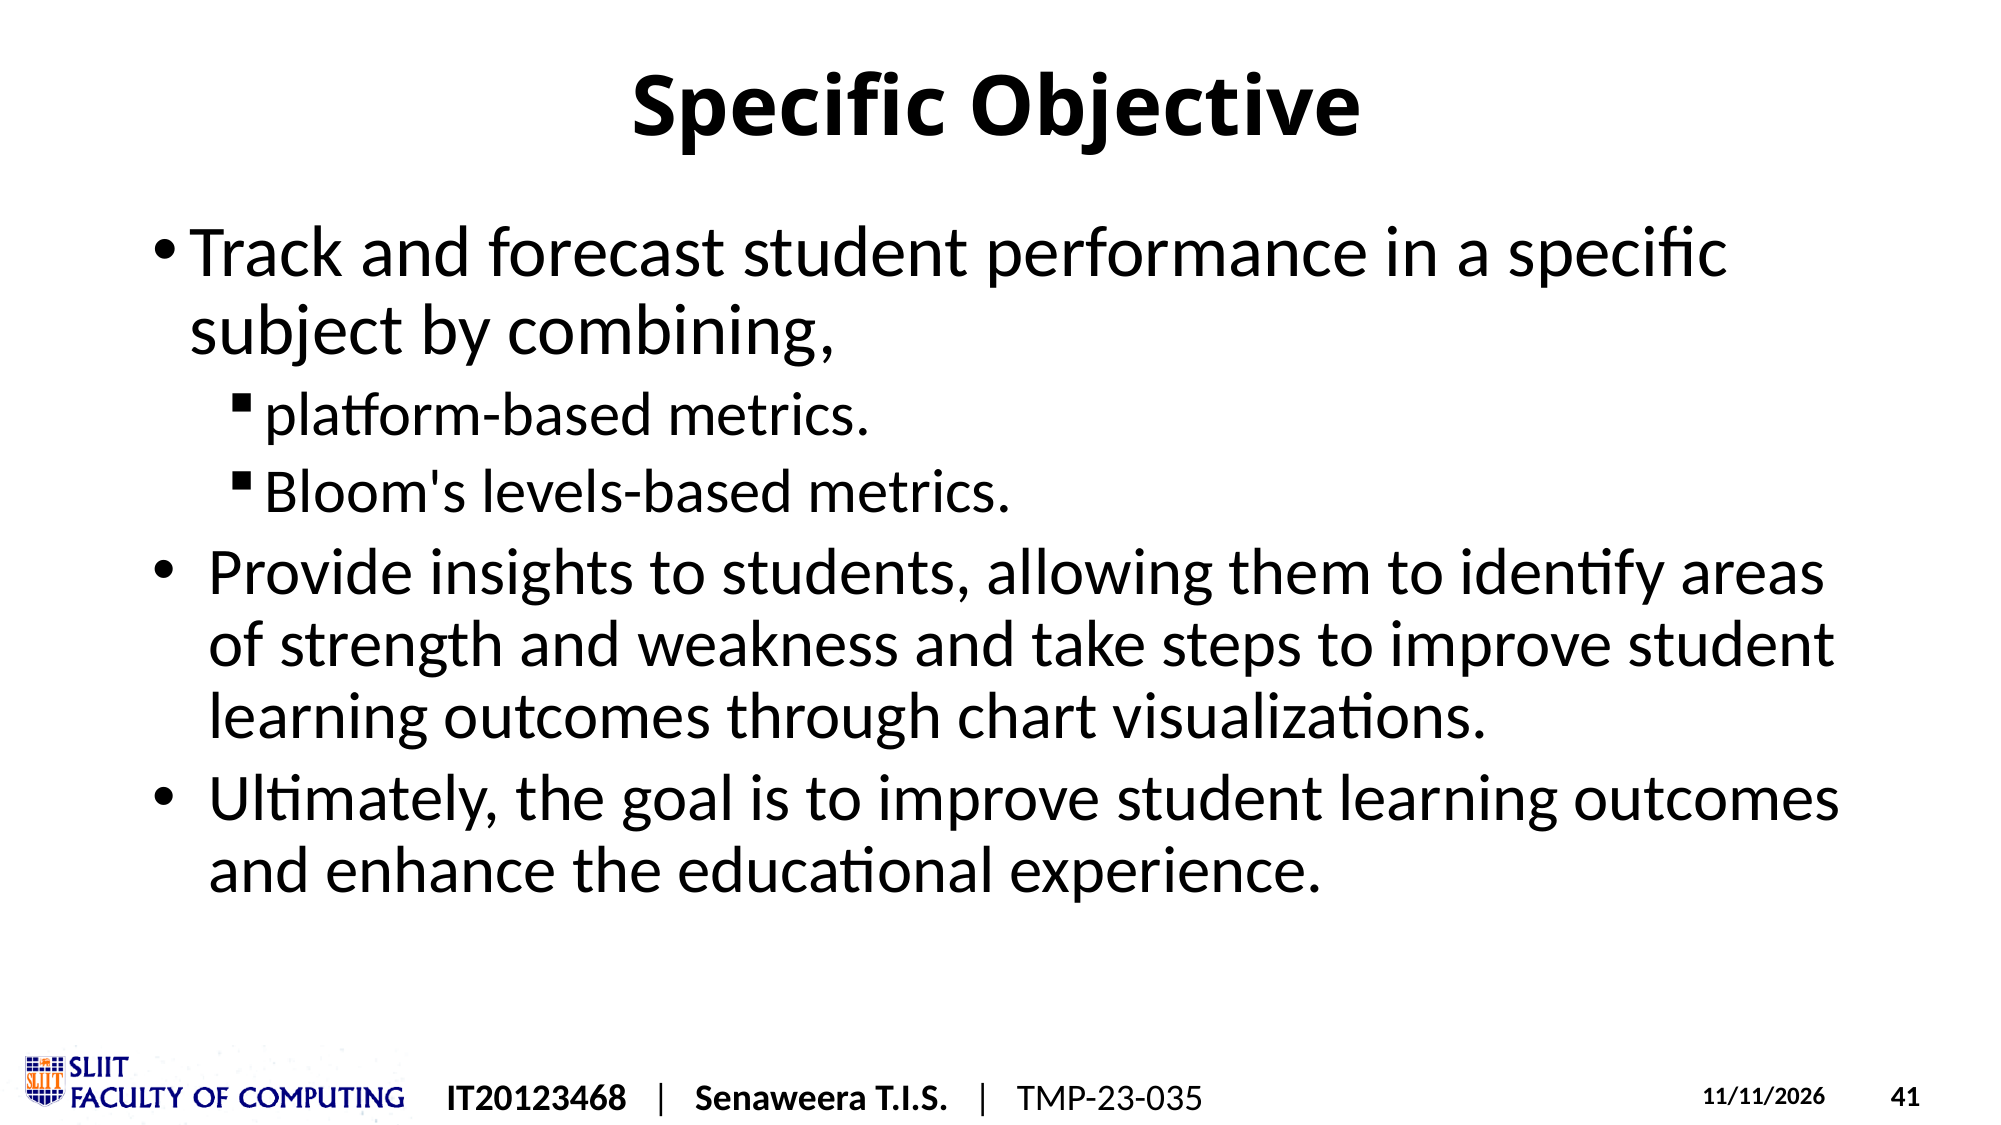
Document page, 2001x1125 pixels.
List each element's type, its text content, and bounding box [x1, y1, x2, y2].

text_box IT20123468 | Senaweera T.I.S. | TMP-23-035 [431, 1064, 1551, 1125]
title Specific Objective [50, 37, 1967, 180]
picture [0, 1045, 413, 1125]
list Track and forecast student performance in a specific subject by combining, platform-based metrics. Bloom's levels-based metrics. Provide insights to students, allowing them to identify areas of strength and weakness and take steps to improve student learning outcomes through chart visualizations. Ultimately, the goal is to improve student learning outcomes and enhance the educational experience. [137, 205, 1863, 920]
